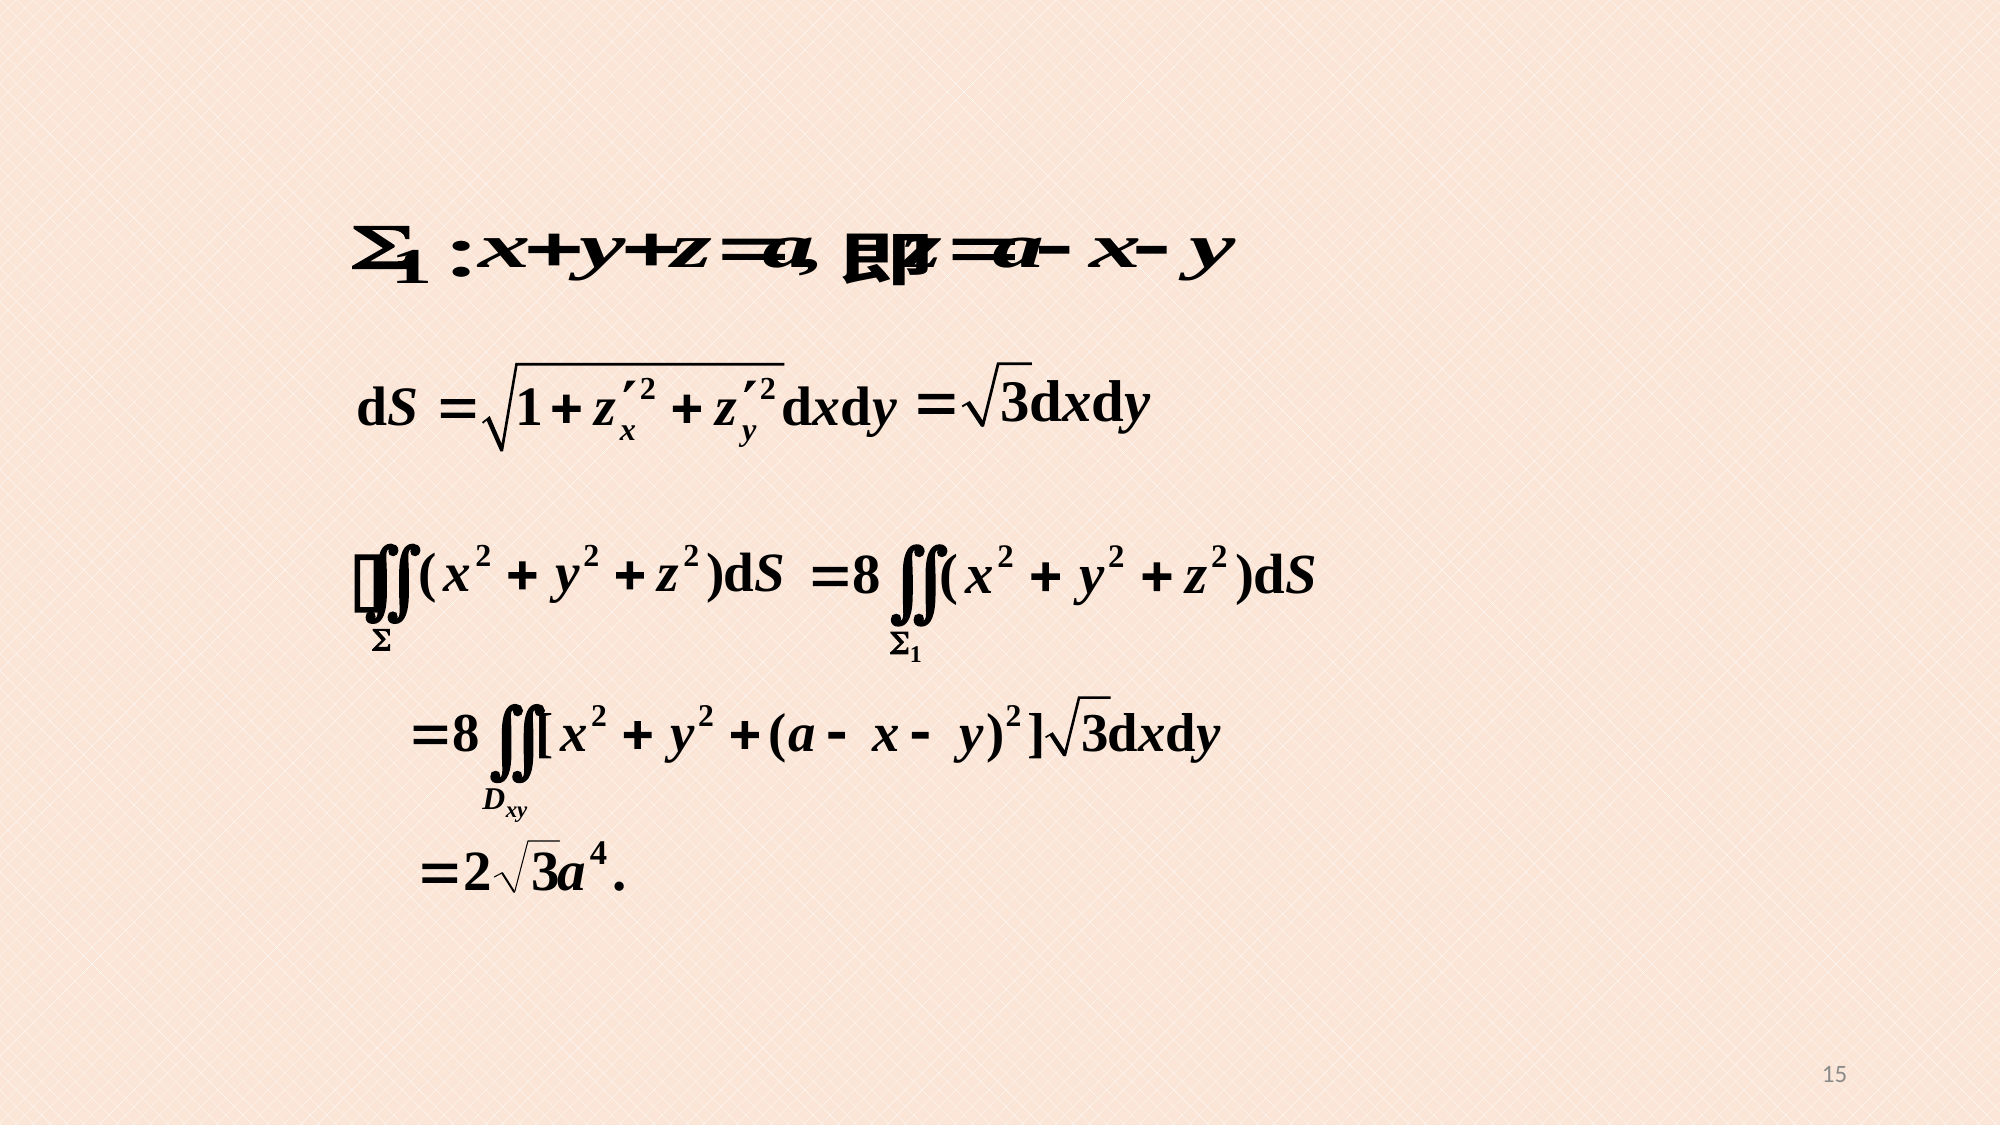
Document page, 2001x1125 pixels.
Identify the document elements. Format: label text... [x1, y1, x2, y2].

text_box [904, 352, 1165, 446]
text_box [413, 832, 628, 899]
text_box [349, 209, 1366, 313]
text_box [343, 522, 799, 661]
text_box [400, 682, 1232, 834]
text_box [349, 350, 964, 463]
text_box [799, 522, 1330, 674]
slide_number 15 [1412, 1042, 1863, 1103]
